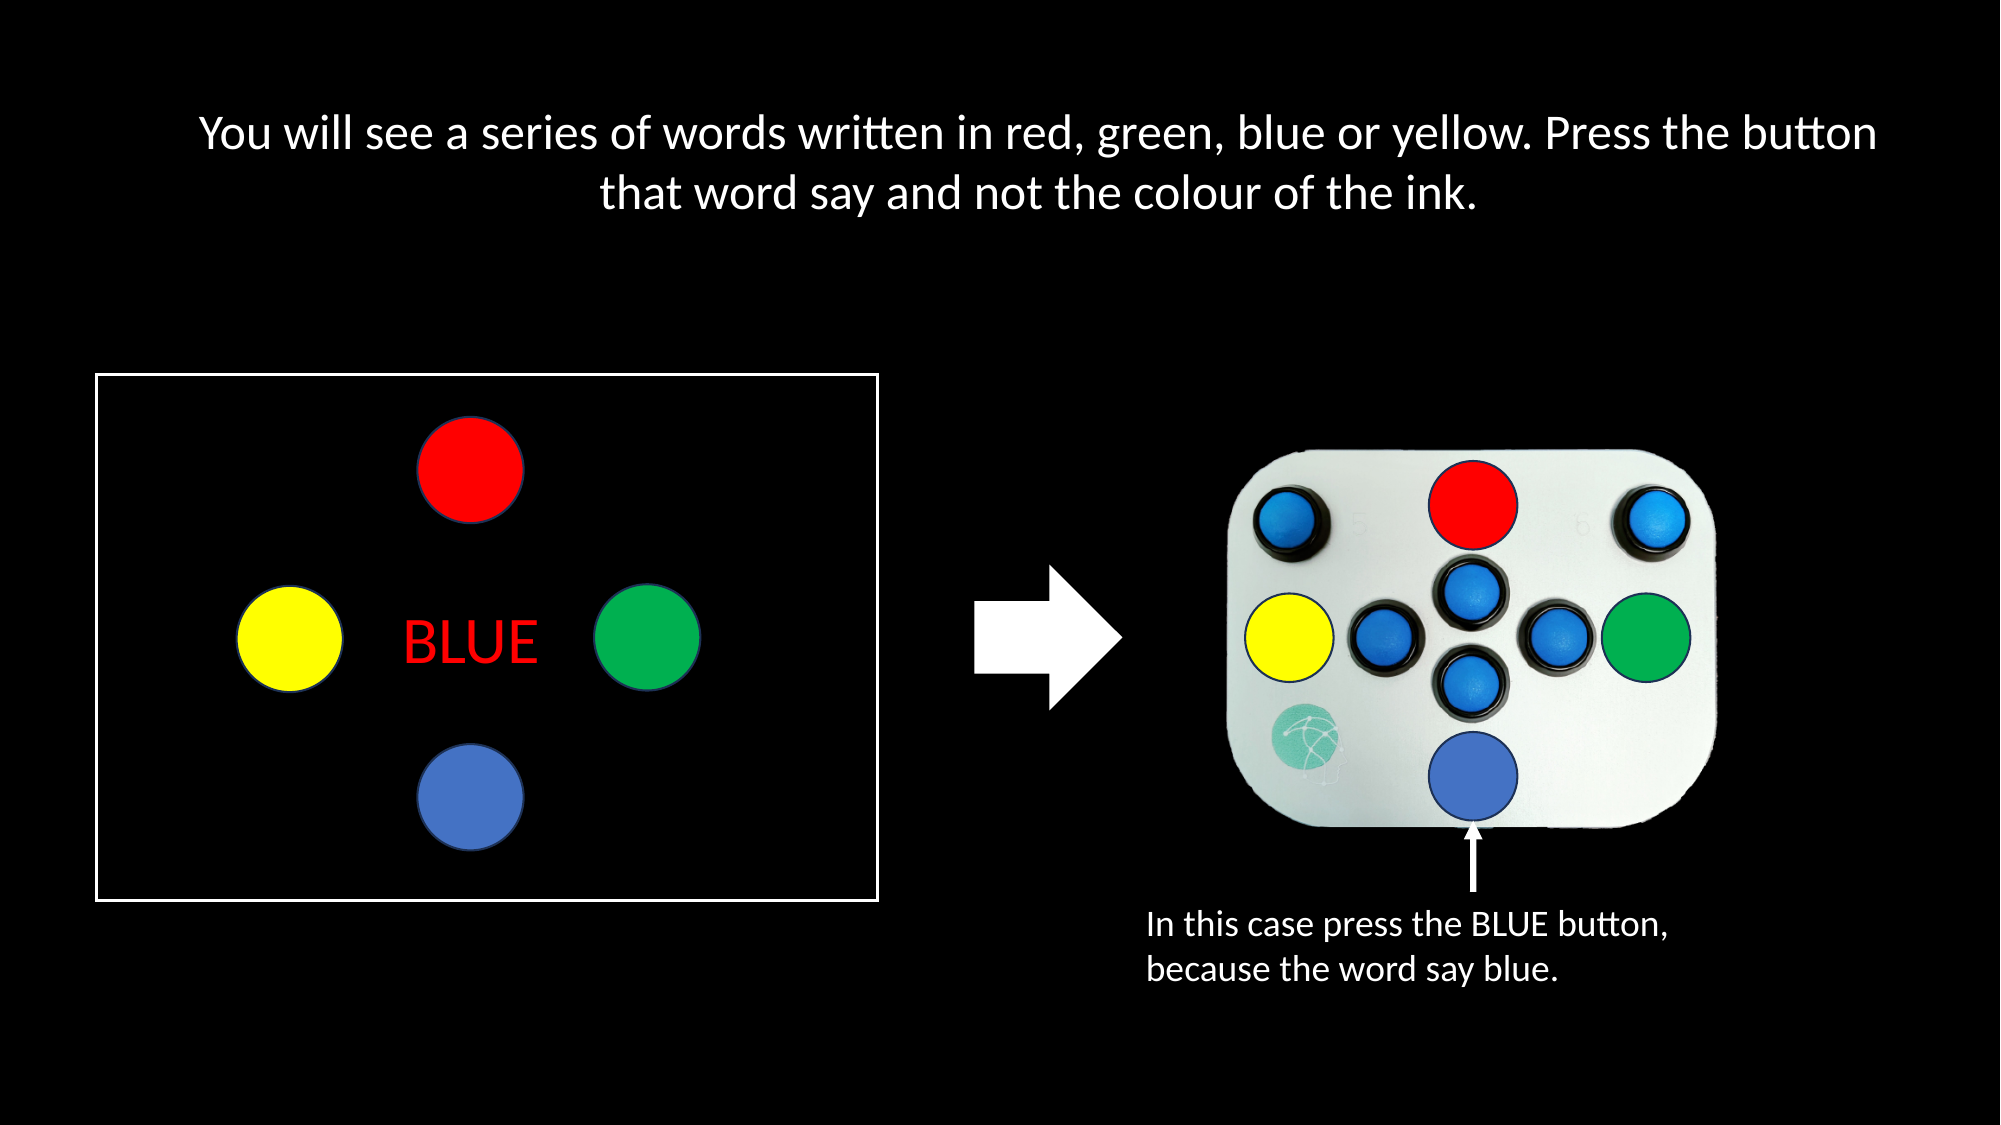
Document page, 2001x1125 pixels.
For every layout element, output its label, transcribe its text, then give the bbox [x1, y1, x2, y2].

text_box [593, 583, 702, 692]
text_box You will see a series of words written in red, green, blue or yellow. Press the button that word say and not the colour of the ink. [180, 92, 1898, 228]
text_box In this case press the BLUE button, because the word say blue. [1131, 891, 1816, 997]
text_box BLUE [387, 589, 556, 685]
text_box [416, 415, 525, 525]
text_box [96, 373, 878, 902]
text_box [974, 564, 1123, 711]
text_box [416, 743, 525, 852]
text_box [1193, 409, 1764, 866]
text_box [235, 584, 344, 694]
